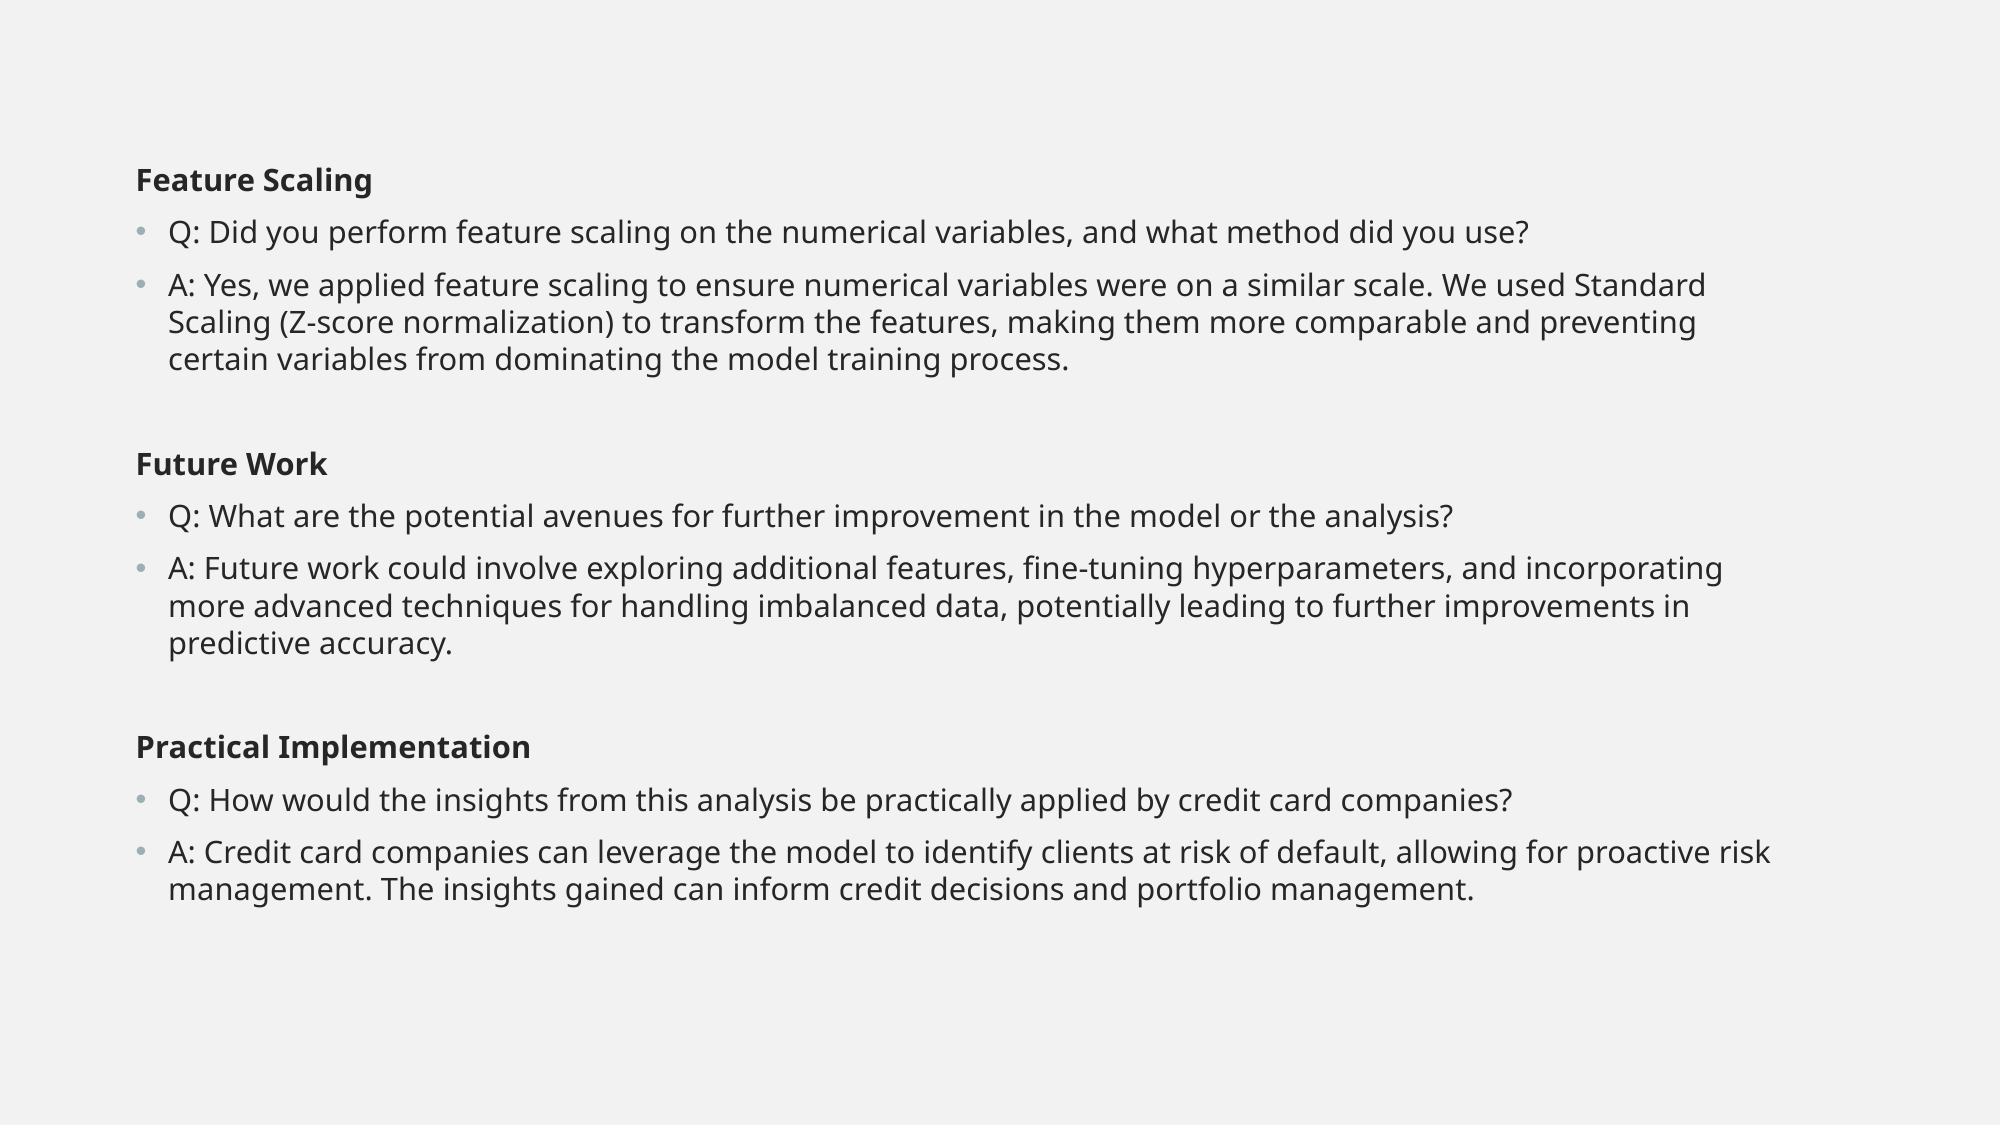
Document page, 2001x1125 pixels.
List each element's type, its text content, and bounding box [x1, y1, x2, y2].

list Feature Scaling Q: Did you perform feature scaling on the numerical variables, and what method did you use? A: Yes, we applied feature scaling to ensure numerical variables were on a similar scale. We used Standard Scaling (Z-score normalization) to transform the features, making them more comparable and preventing certain variables from dominating the model training process. Future Work Q: What are the potential avenues for further improvement in the model or the analysis? A: Future work could involve exploring additional features, fine-tuning hyperparameters, and incorporating more advanced techniques for handling imbalanced data, potentially leading to further improvements in predictive accuracy. Practical Implementation Q: How would the insights from this analysis be practically applied by credit card companies? A: Credit card companies can leverage the model to identify clients at risk of default, allowing for proactive risk management. The insights gained can inform credit decisions and portfolio management. [120, 152, 1822, 924]
